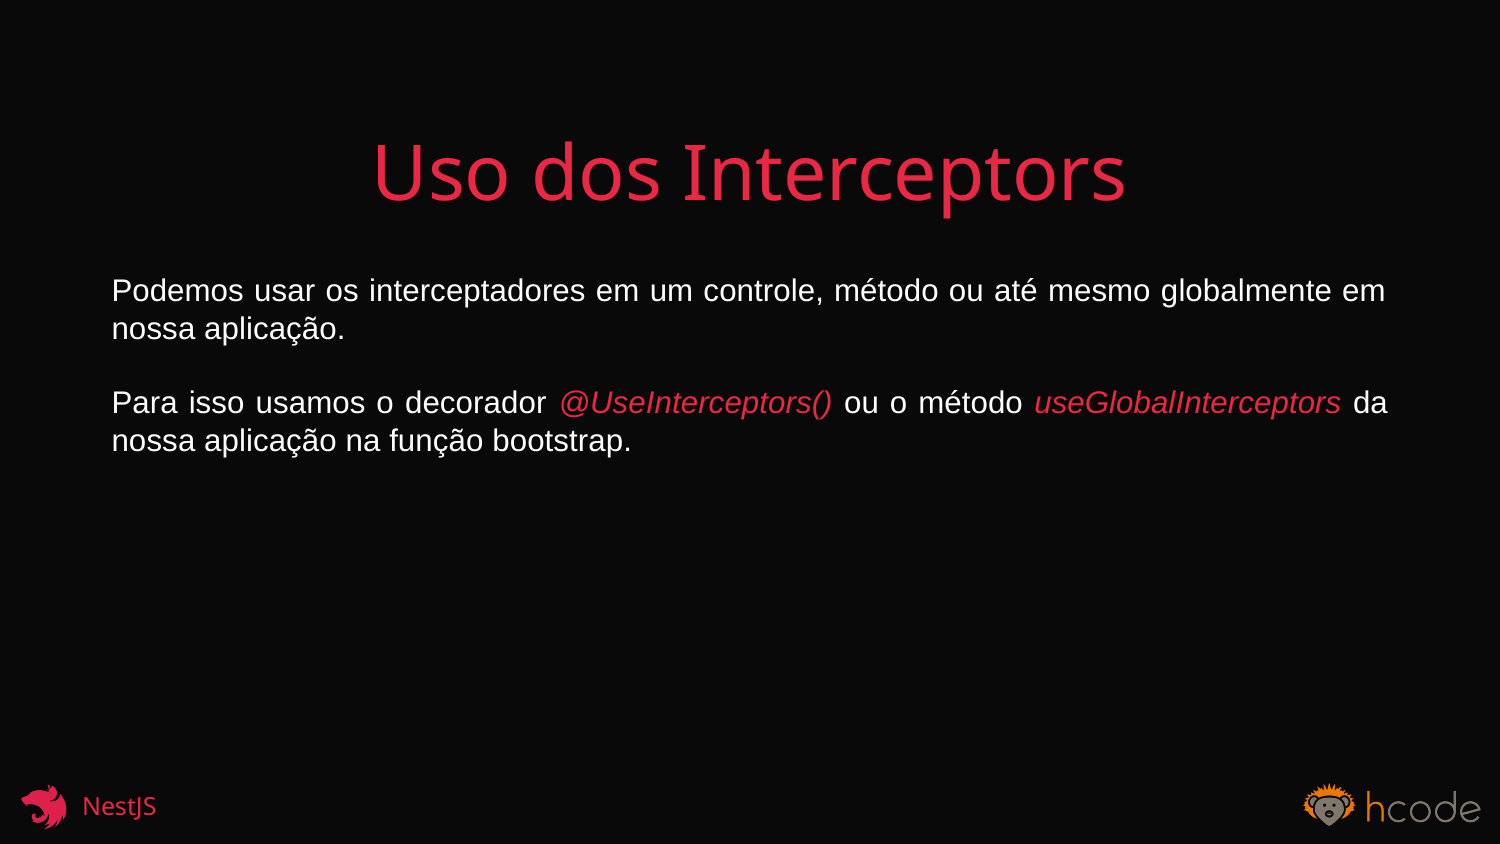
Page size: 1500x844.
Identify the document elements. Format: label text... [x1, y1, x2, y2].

text_box Podemos usar os interceptadores em um controle, método ou até mesmo globalmente em nossa aplicação. Para isso usamos o decorador @UseInterceptors() ou o método useGlobalInterceptors da nossa aplicação na função bootstrap. [96, 255, 1404, 707]
picture [1303, 783, 1481, 826]
text_box Uso dos Interceptors [107, 108, 1393, 237]
picture [20, 784, 68, 830]
